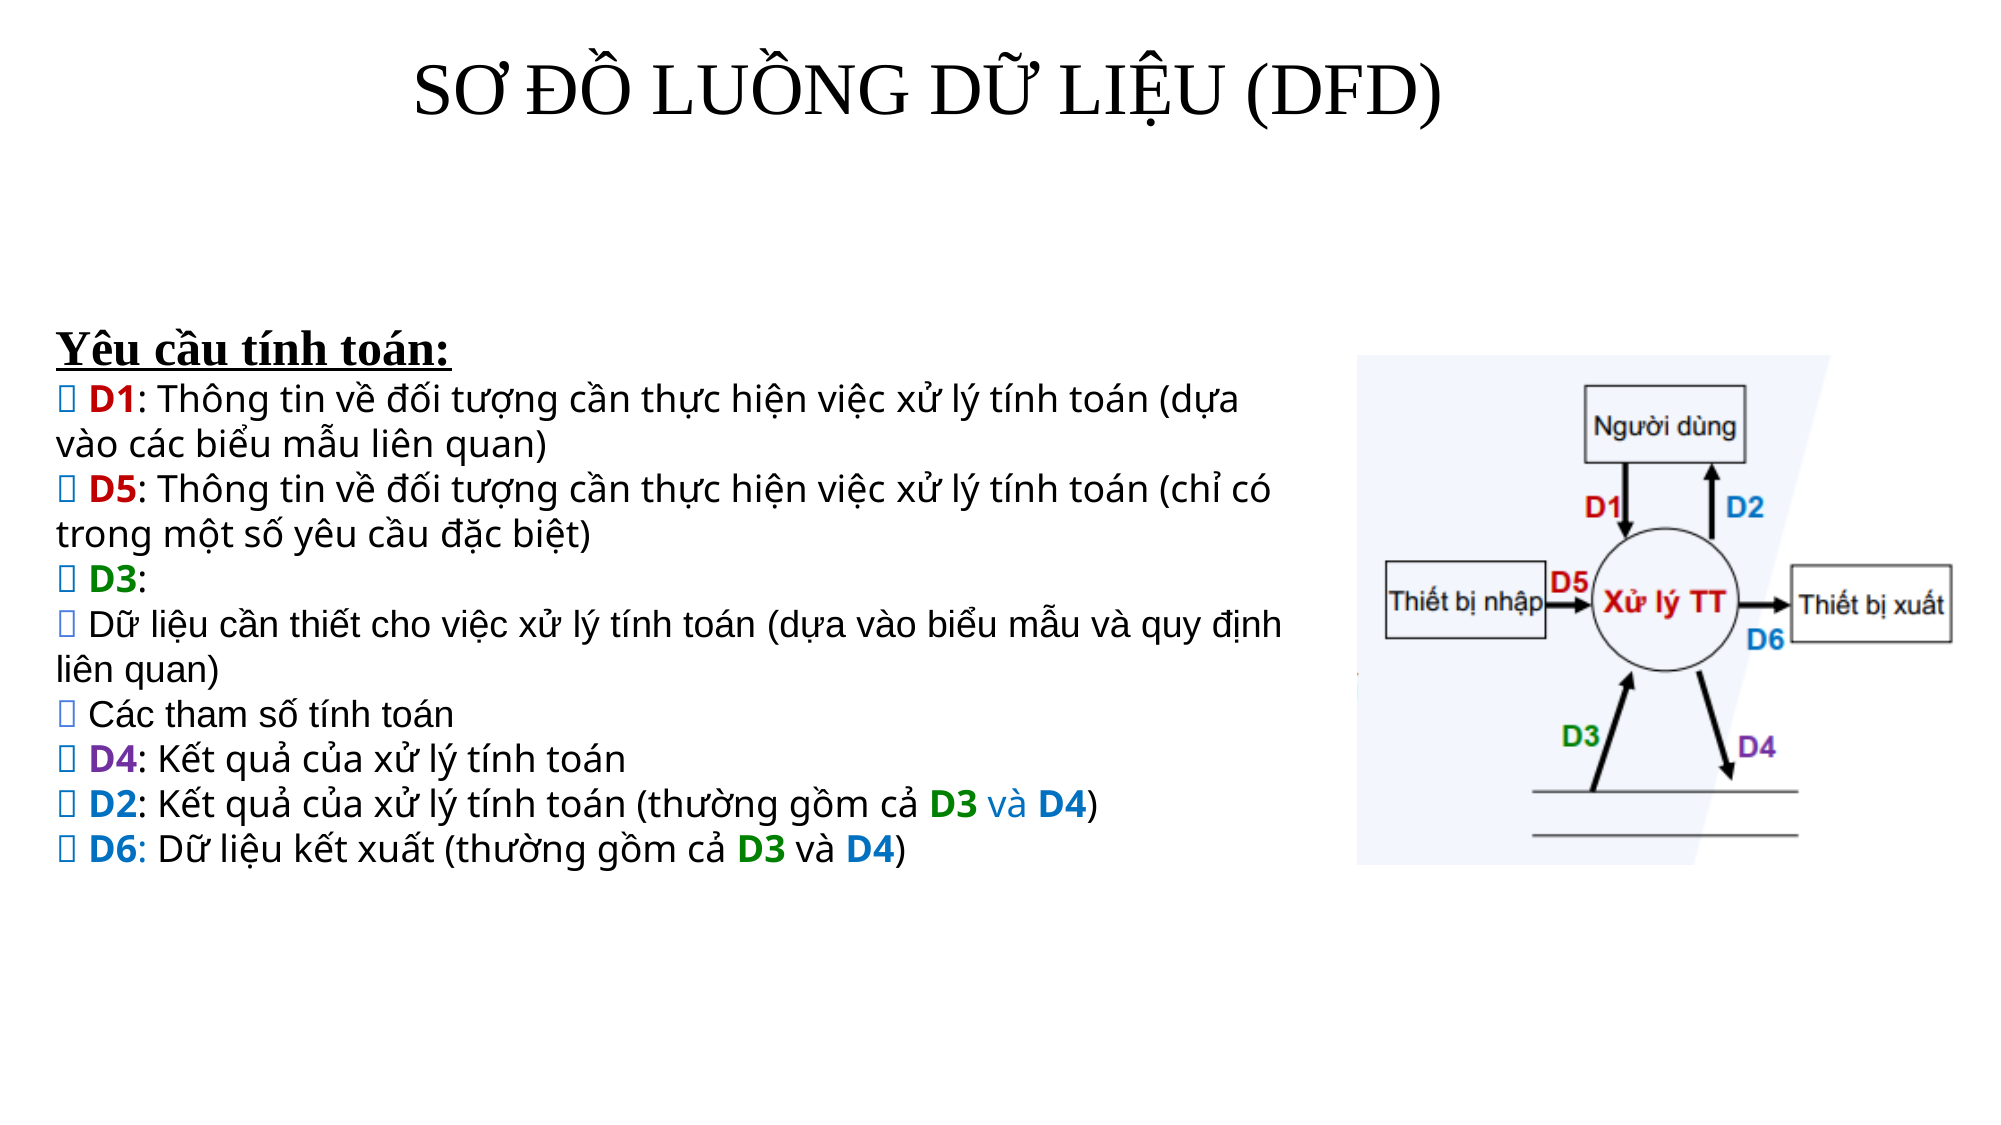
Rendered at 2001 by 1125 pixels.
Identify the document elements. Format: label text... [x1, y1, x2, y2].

title SƠ ĐỒ LUỒNG DỮ LIỆU (DFD) [397, 34, 1464, 148]
text_box Yêu cầu tính toán:  D1: Thông tin về đối tượng cần thực hiện việc xử lý tính toán (dựa vào các biểu mẫu liên quan)  D5: Thông tin về đối tượng cần thực hiện việc xử lý tính toán (chỉ có trong một số yêu cầu đặc biệt)  D3:  Dữ liệu cần thiết cho việc xử lý tính toán (dựa vào biểu mẫu và quy định liên quan)  Các tham số tính toán  D4: Kết quả của xử lý tính toán  D2: Kết quả của xử lý tính toán (thường gồm cả D3 và D4)  D6: Dữ liệu kết xuất (thường gồm cả D3 và D4) [41, 307, 1299, 878]
picture [1357, 355, 1971, 865]
